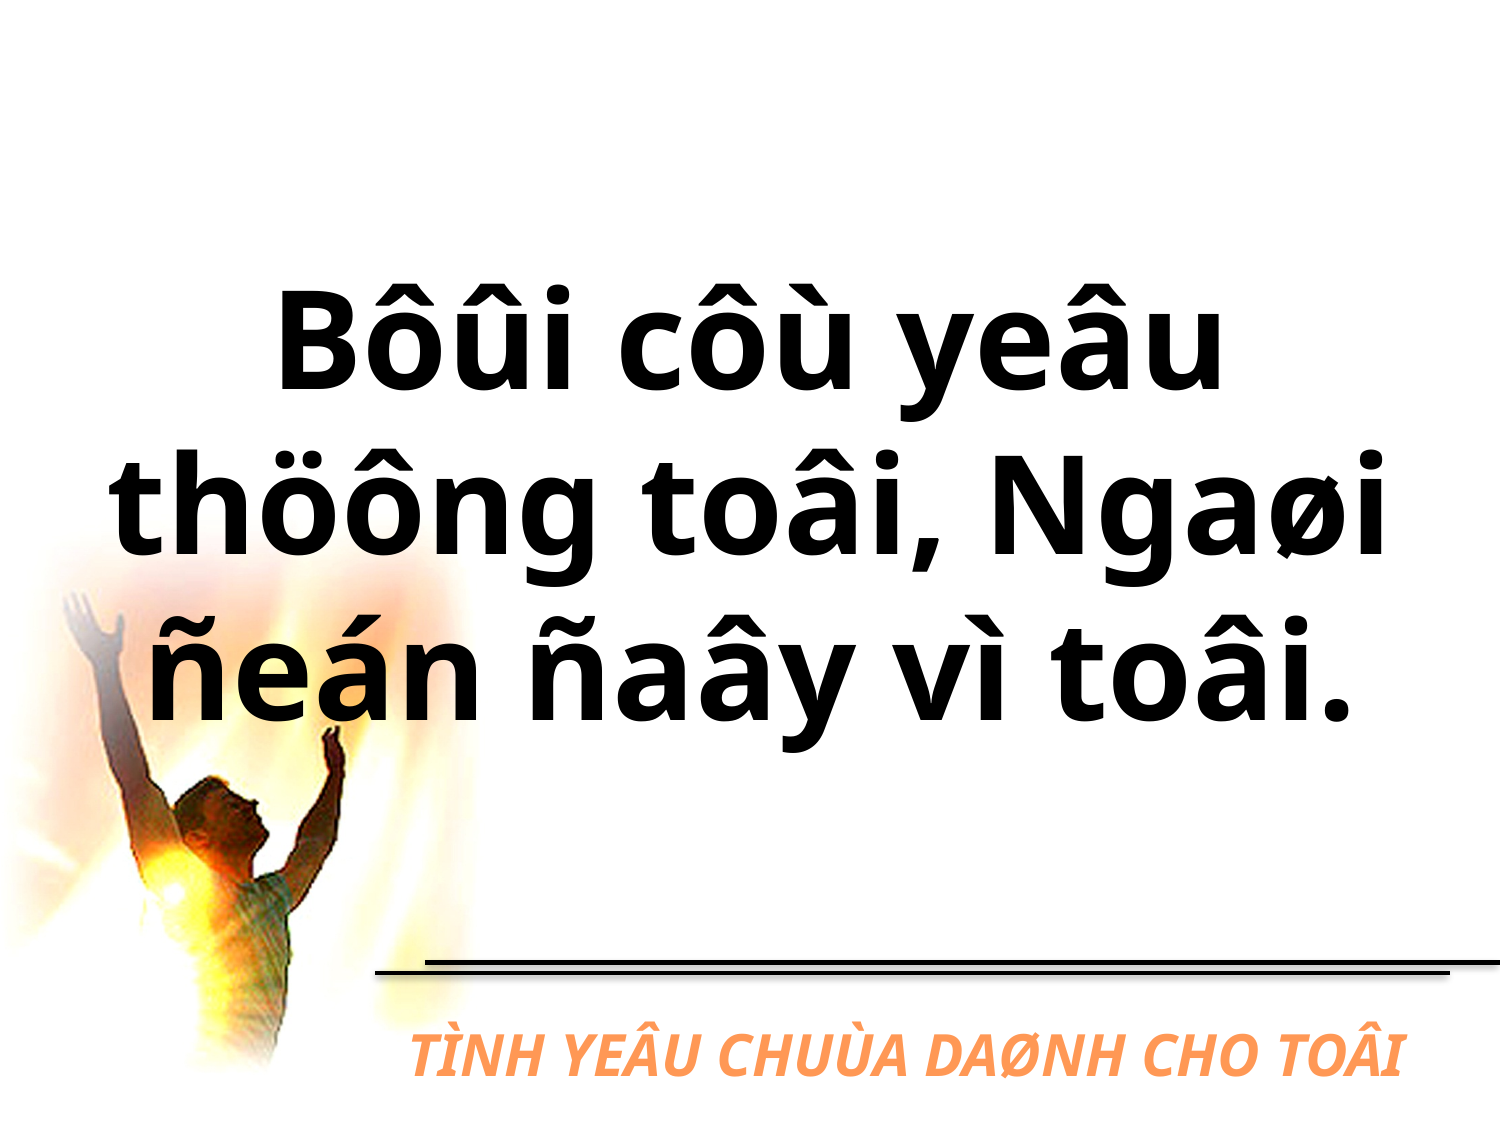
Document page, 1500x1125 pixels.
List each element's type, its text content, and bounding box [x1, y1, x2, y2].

picture [0, 462, 500, 1096]
text_box Bôûi côù yeâu thöông toâi, Ngaøi ñeán ñaây vì toâi. [24, 75, 1475, 925]
title TÌNH YEÂU CHUÙA DAØNH CHO TOÂI [275, 990, 1500, 1116]
